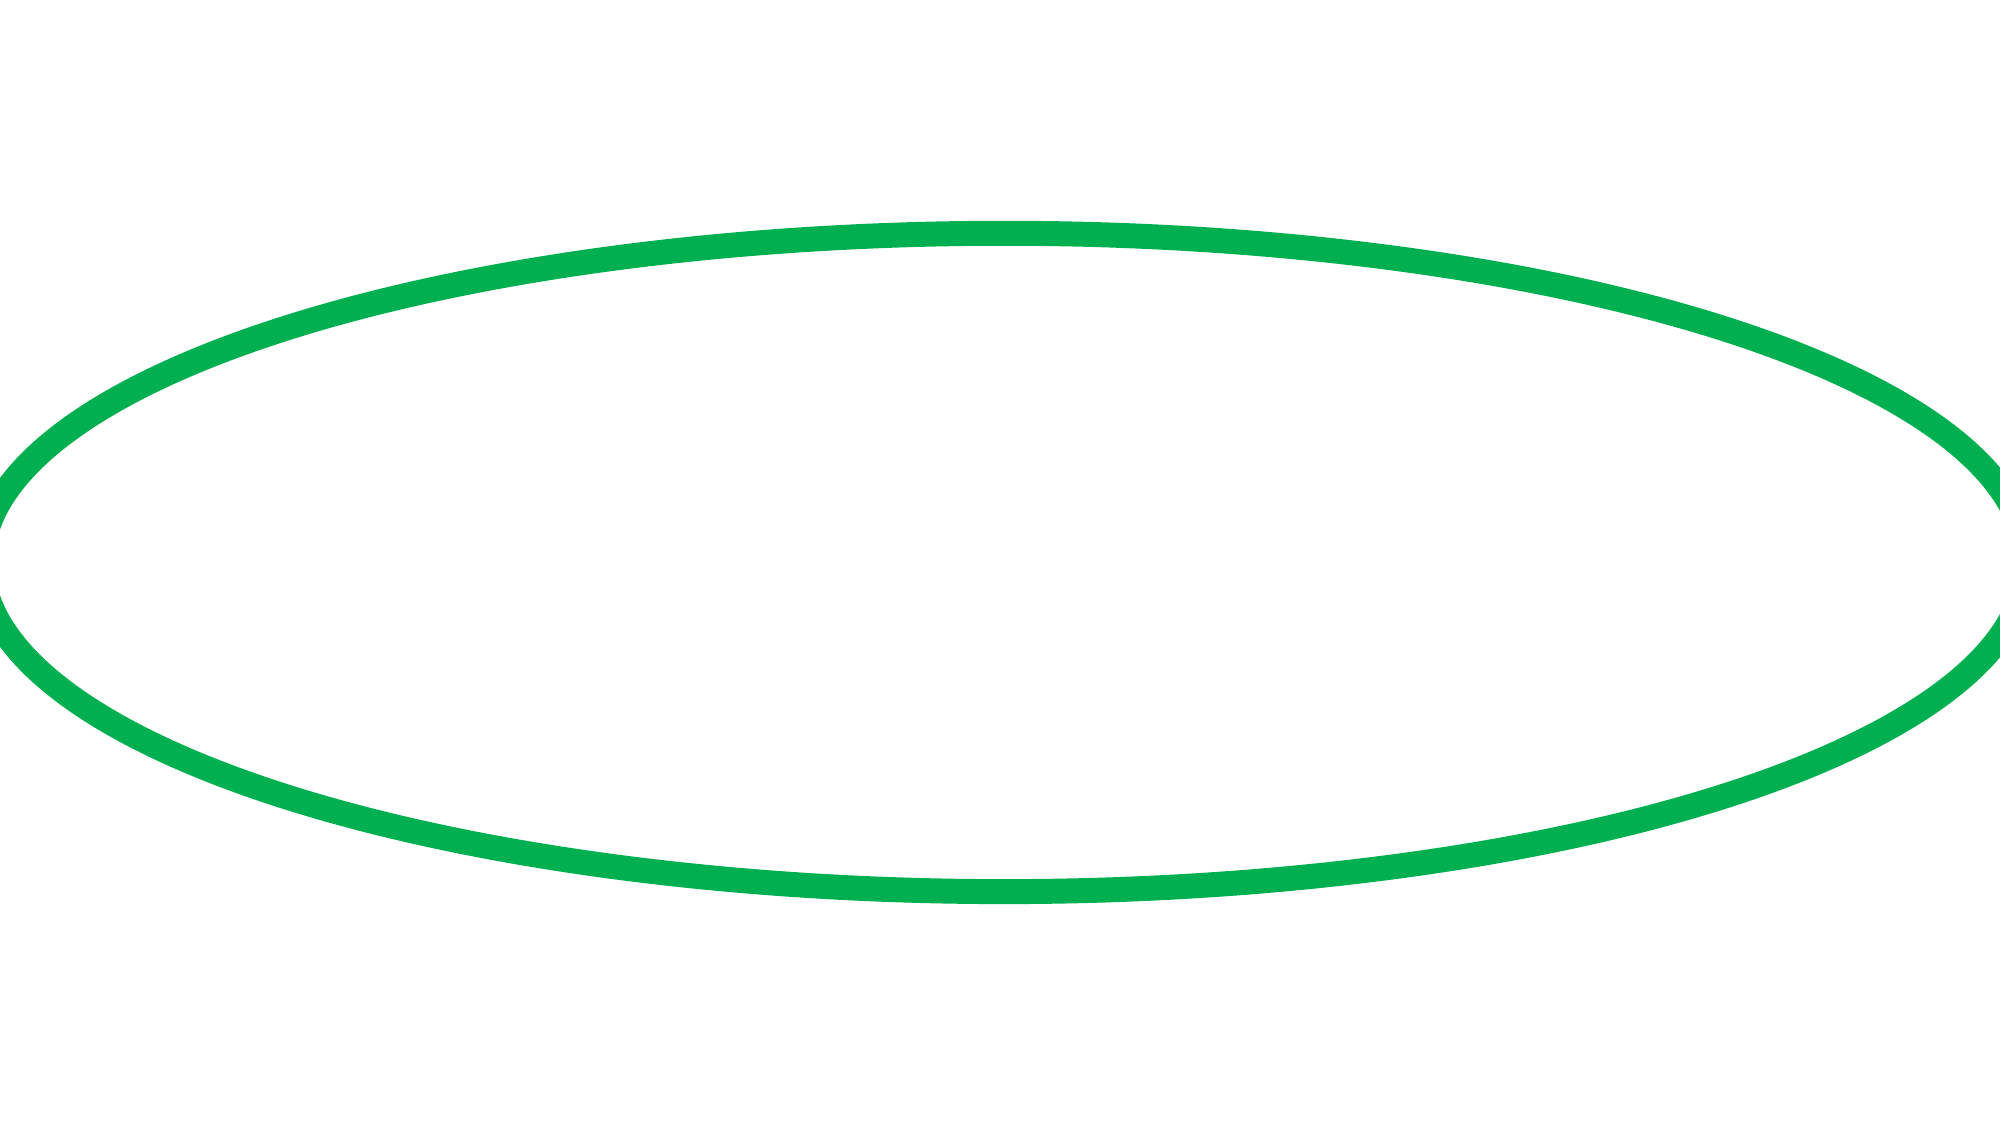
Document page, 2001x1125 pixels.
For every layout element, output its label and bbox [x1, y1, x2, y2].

text_box [0, 232, 2000, 893]
